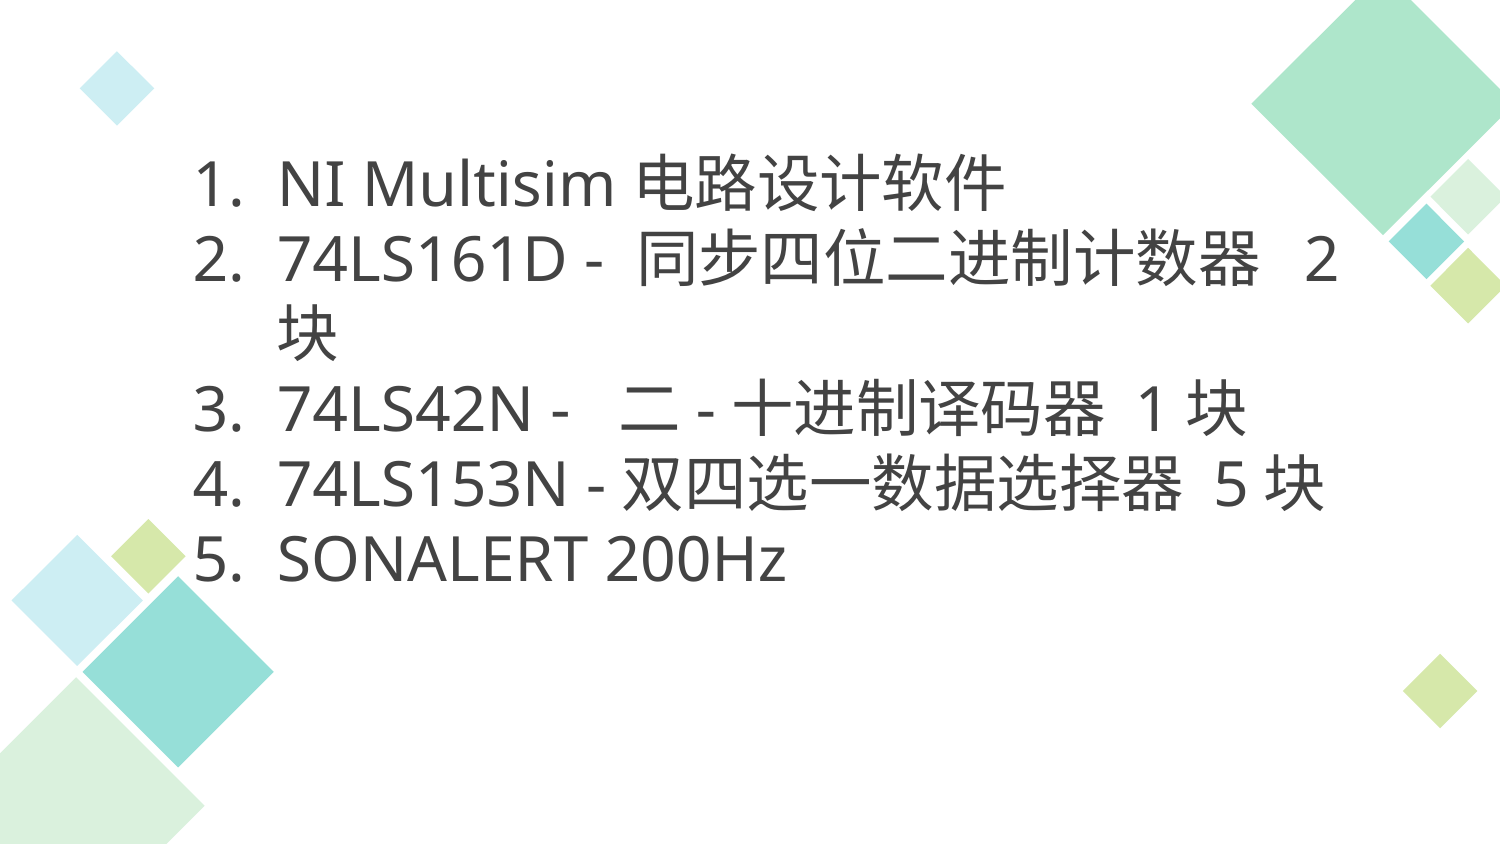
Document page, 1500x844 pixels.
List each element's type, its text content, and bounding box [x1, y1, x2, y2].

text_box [0, 518, 275, 844]
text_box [1251, 0, 1500, 324]
subtitle NI Multisim电路设计软件 74LS161D - 同步四位二进制计数器 2块 74LS42N - 二-十进制译码器 1块 74LS153N -双四选一数据选择器 5块 SONALERT 200Hz [177, 175, 1368, 609]
